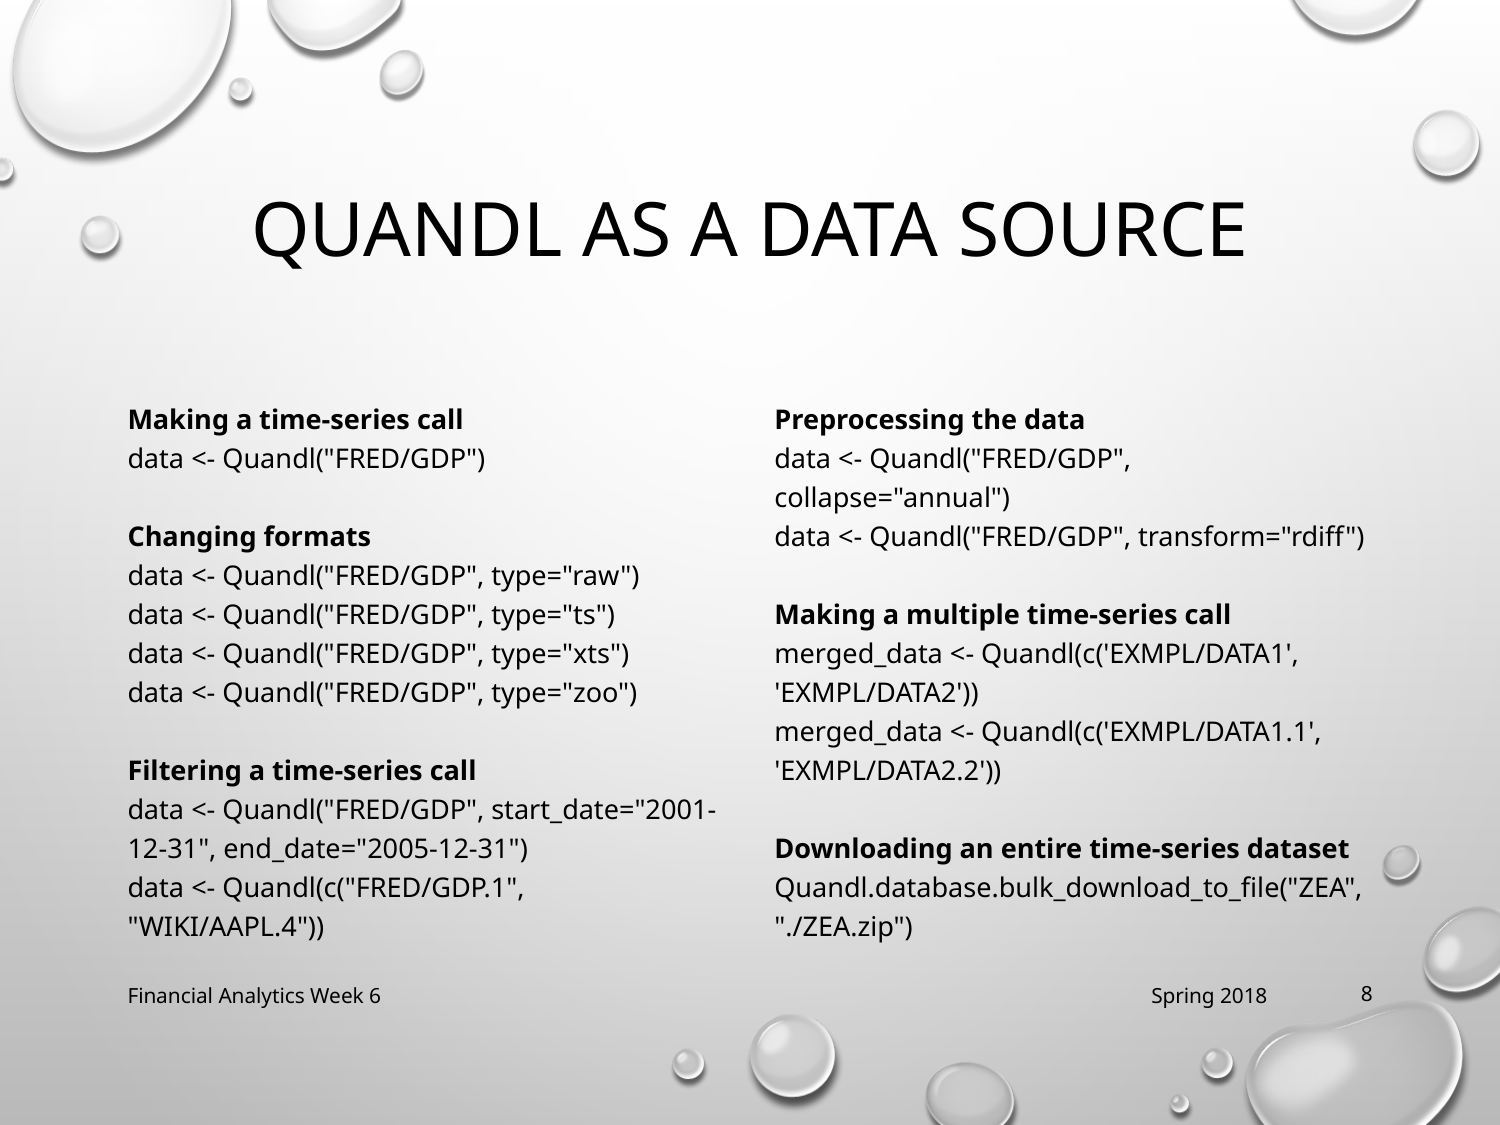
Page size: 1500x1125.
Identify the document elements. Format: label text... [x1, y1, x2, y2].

footer Financial Analytics Week 6 [112, 965, 934, 1025]
title Quandl As a Data Source [112, 101, 1388, 364]
list Preprocessing the data data <- Quandl("FRED/GDP", collapse="annual") data <- Quandl("FRED/GDP", transform="rdiff") Making a multiple time-series call merged_data <- Quandl(c('EXMPL/DATA1', 'EXMPL/DATA2')) merged_data <- Quandl(c('EXMPL/DATA1.1', 'EXMPL/DATA2.2')) Downloading an entire time-series dataset Quandl.database.bulk_download_to_file("ZEA", "./ZEA.zip") [759, 388, 1388, 950]
slide_number 8 [1293, 965, 1388, 1025]
picture [0, 0, 1500, 1125]
slide_number Spring 2018 [944, 965, 1283, 1025]
list Making a time-series call data <- Quandl("FRED/GDP") Changing formats data <- Quandl("FRED/GDP", type="raw") data <- Quandl("FRED/GDP", type="ts") data <- Quandl("FRED/GDP", type="xts") data <- Quandl("FRED/GDP", type="zoo") Filtering a time-series call data <- Quandl("FRED/GDP", start_date="2001-12-31", end_date="2005-12-31") data <- Quandl(c("FRED/GDP.1", "WIKI/AAPL.4")) [112, 388, 741, 950]
